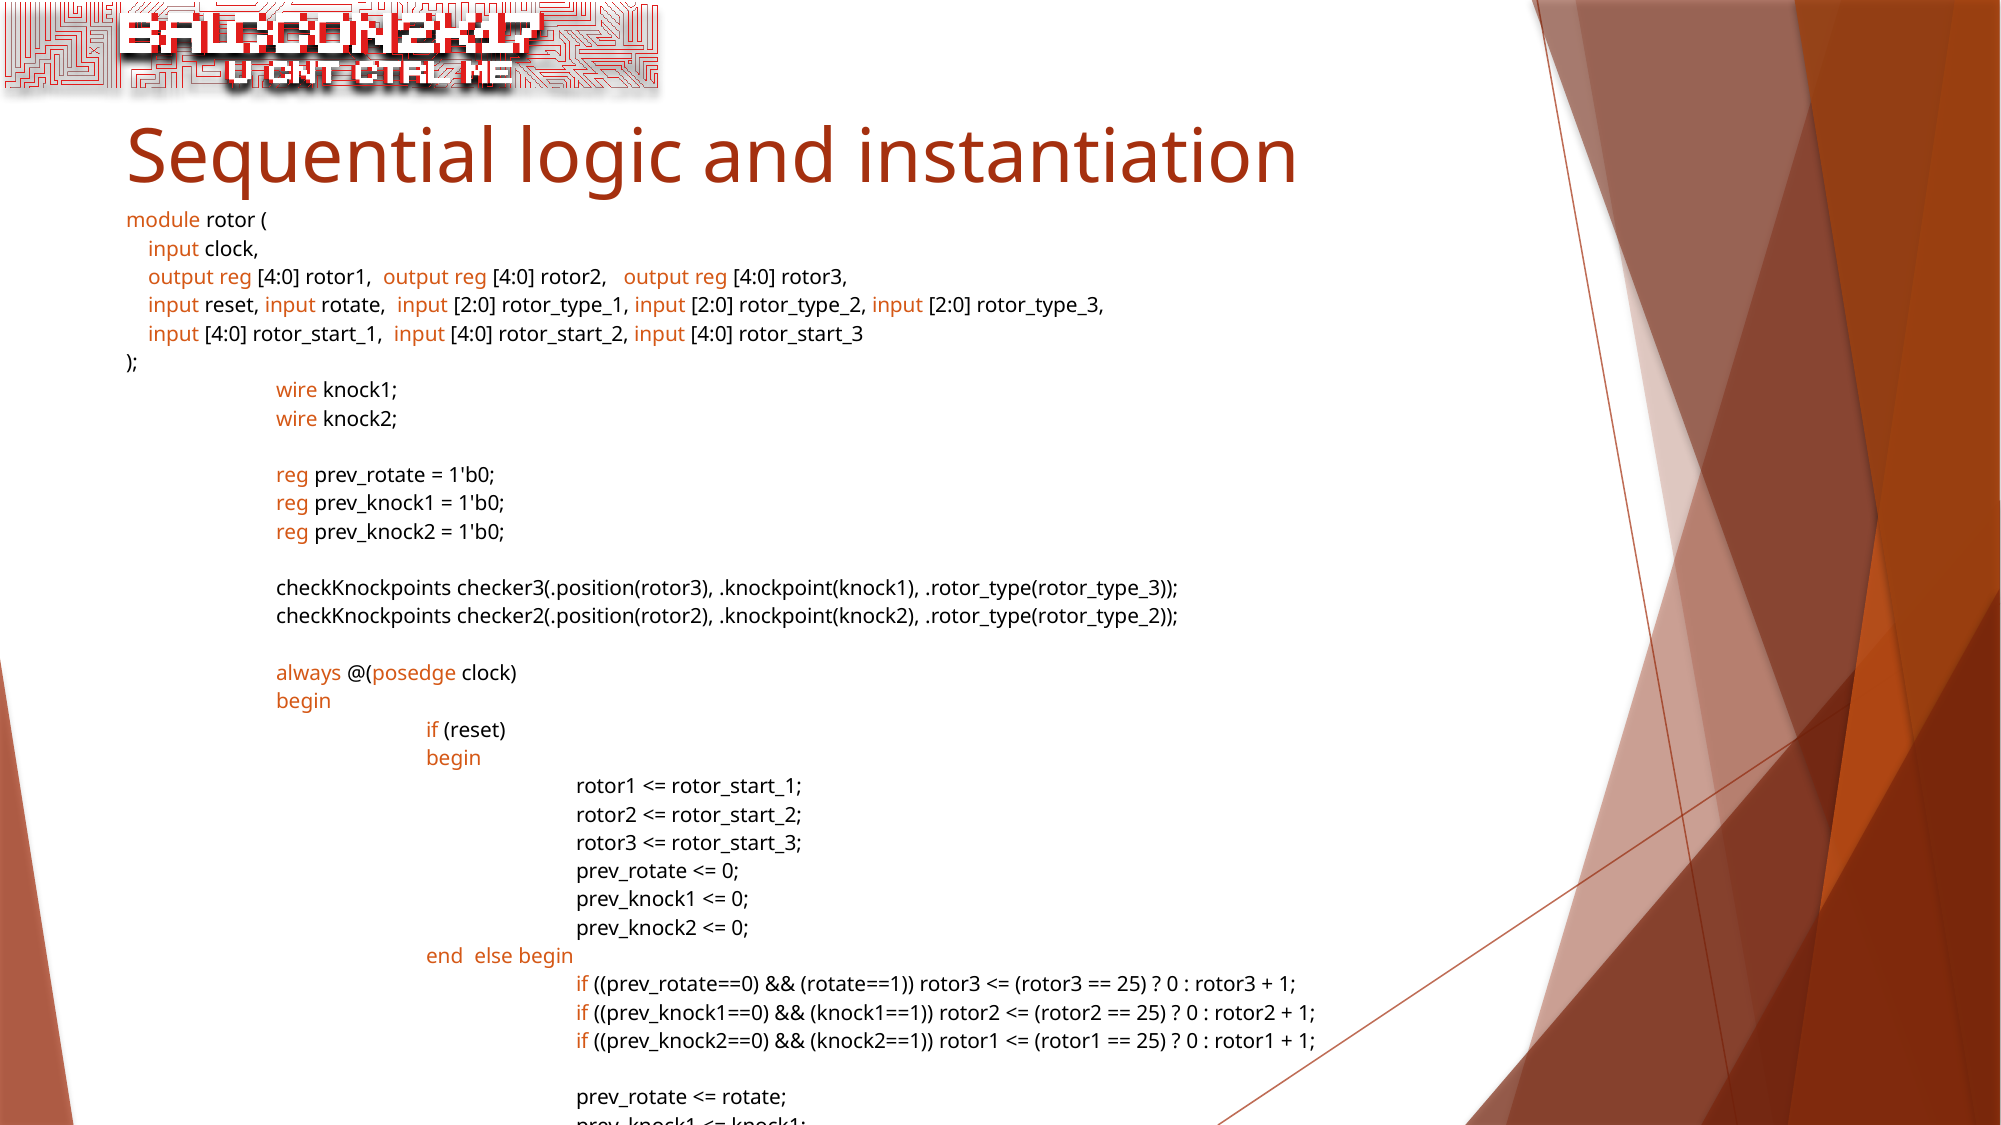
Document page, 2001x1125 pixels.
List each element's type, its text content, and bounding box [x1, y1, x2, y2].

table_header module rotor ( input clock, output reg [4:0] rotor1, output reg [4:0] rotor2, output reg [4:0] rotor3, input reset, input rotate, input [2:0] rotor_type_1, input [2:0] rotor_type_2, input [2:0] rotor_type_3, input [4:0] rotor_start_1, input [4:0] rotor_start_2, input [4:0] rotor_start_3 ); wire knock1; wire knock2; reg prev_rotate = 1'b0; reg prev_knock1 = 1'b0; reg prev_knock2 = 1'b0; checkKnockpoints checker3(.position(rotor3), .knockpoint(knock1), .rotor_type(rotor_type_3)); checkKnockpoints checker2(.position(rotor2), .knockpoint(knock2), .rotor_type(rotor_type_2)); always @(posedge clock) begin if (reset) begin rotor1 <= rotor_start_1; rotor2 <= rotor_start_2; rotor3 <= rotor_start_3; prev_rotate <= 0; prev_knock1 <= 0; prev_knock2 <= 0; end else begin if ((prev_rotate==0) && (rotate==1)) rotor3 <= (rotor3 == 25) ? 0 : rotor3 + 1; if ((prev_knock1==0) && (knock1==1)) rotor2 <= (rotor2 == 25) ? 0 : rotor2 + 1; if ((prev_knock2==0) && (knock2==1)) rotor1 <= (rotor1 == 25) ? 0 : rotor1 + 1; prev_rotate <= rotate; prev_knock1 <= knock1; prev_knock2 <= knock2; end end endmodule [111, 198, 1444, 1125]
picture [3, 2, 660, 88]
title Sequential logic and instantiation [111, 99, 1522, 216]
